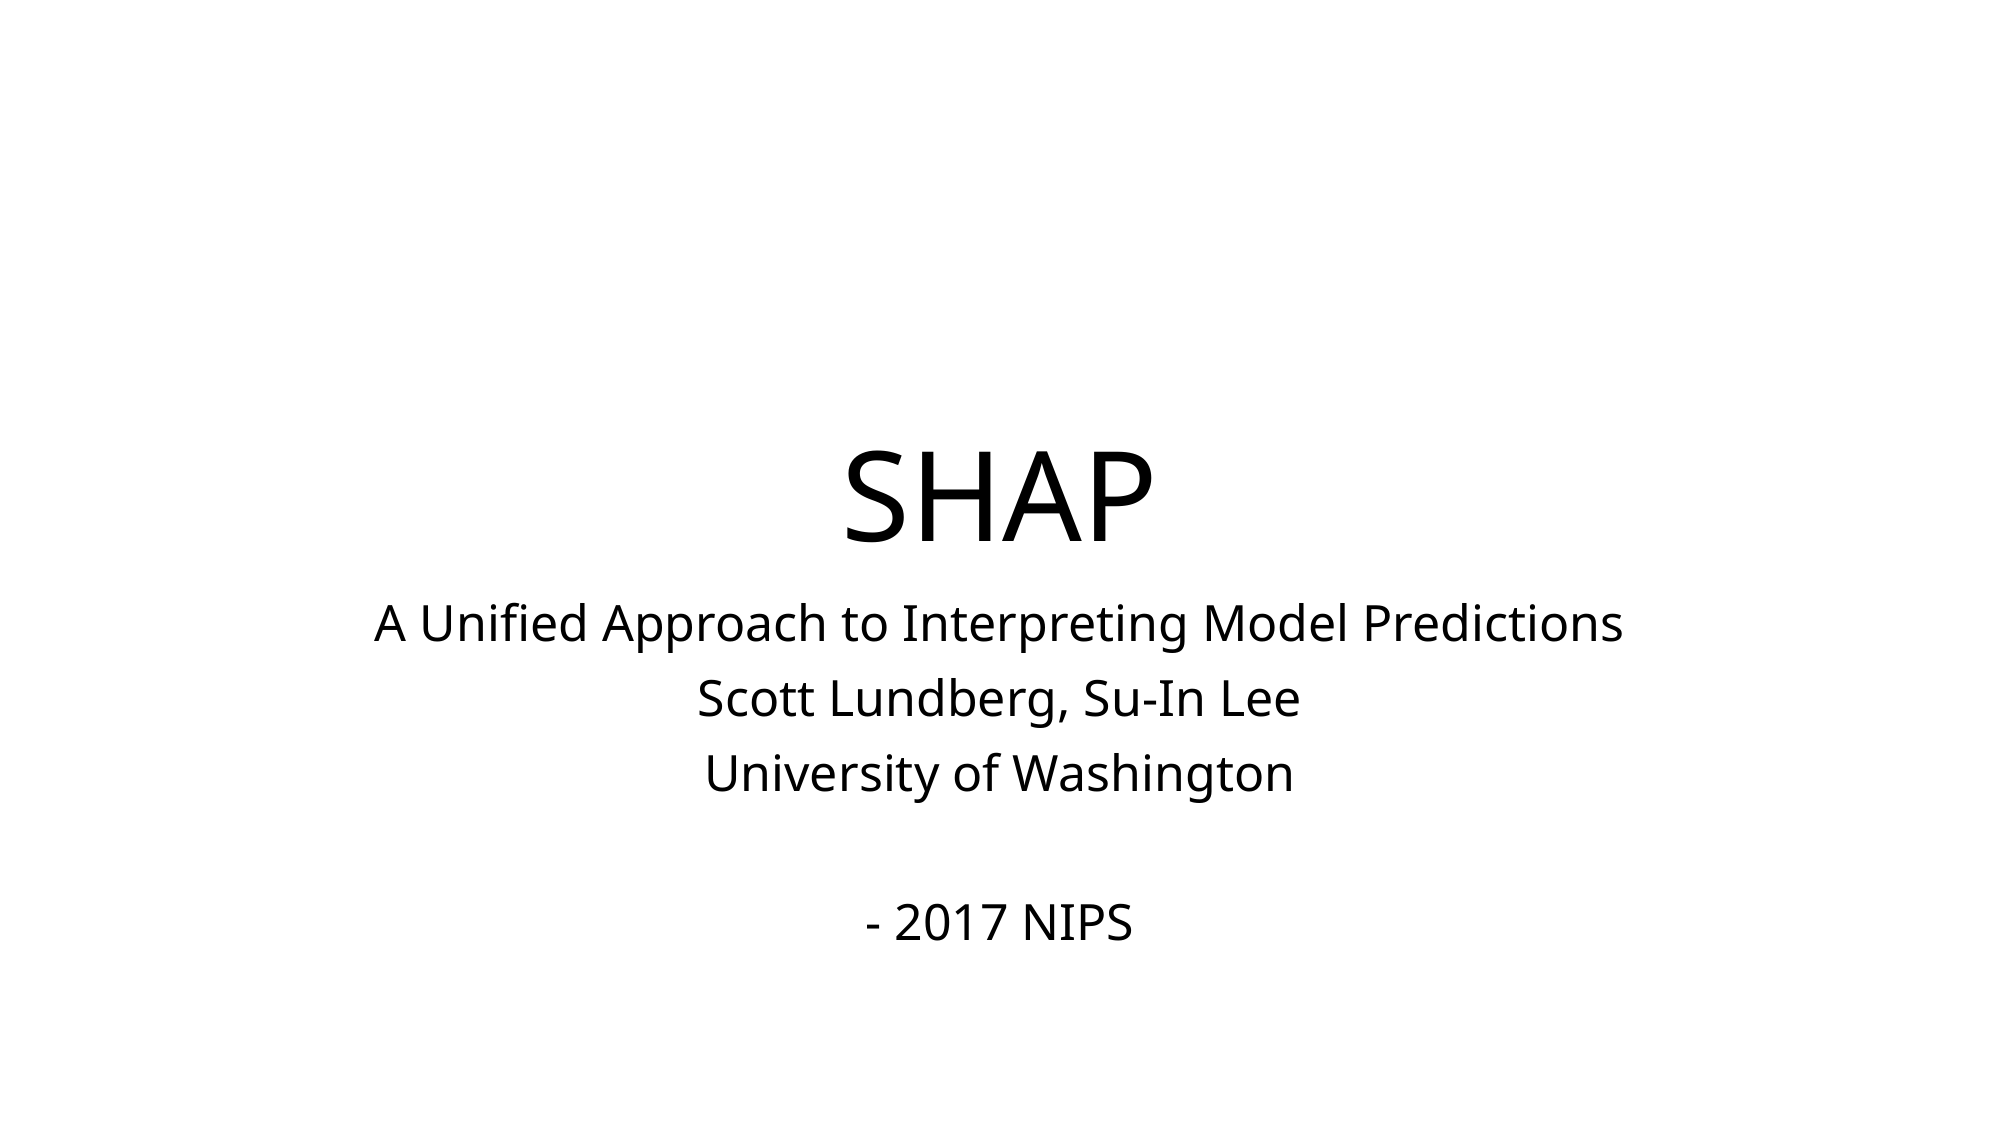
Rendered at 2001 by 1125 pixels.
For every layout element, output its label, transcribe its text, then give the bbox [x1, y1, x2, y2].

subtitle A Unified Approach to Interpreting Model Predictions Scott Lundberg, Su-In Lee University of Washington - 2017 NIPS [249, 590, 1750, 1038]
title SHAP [249, 184, 1750, 576]
